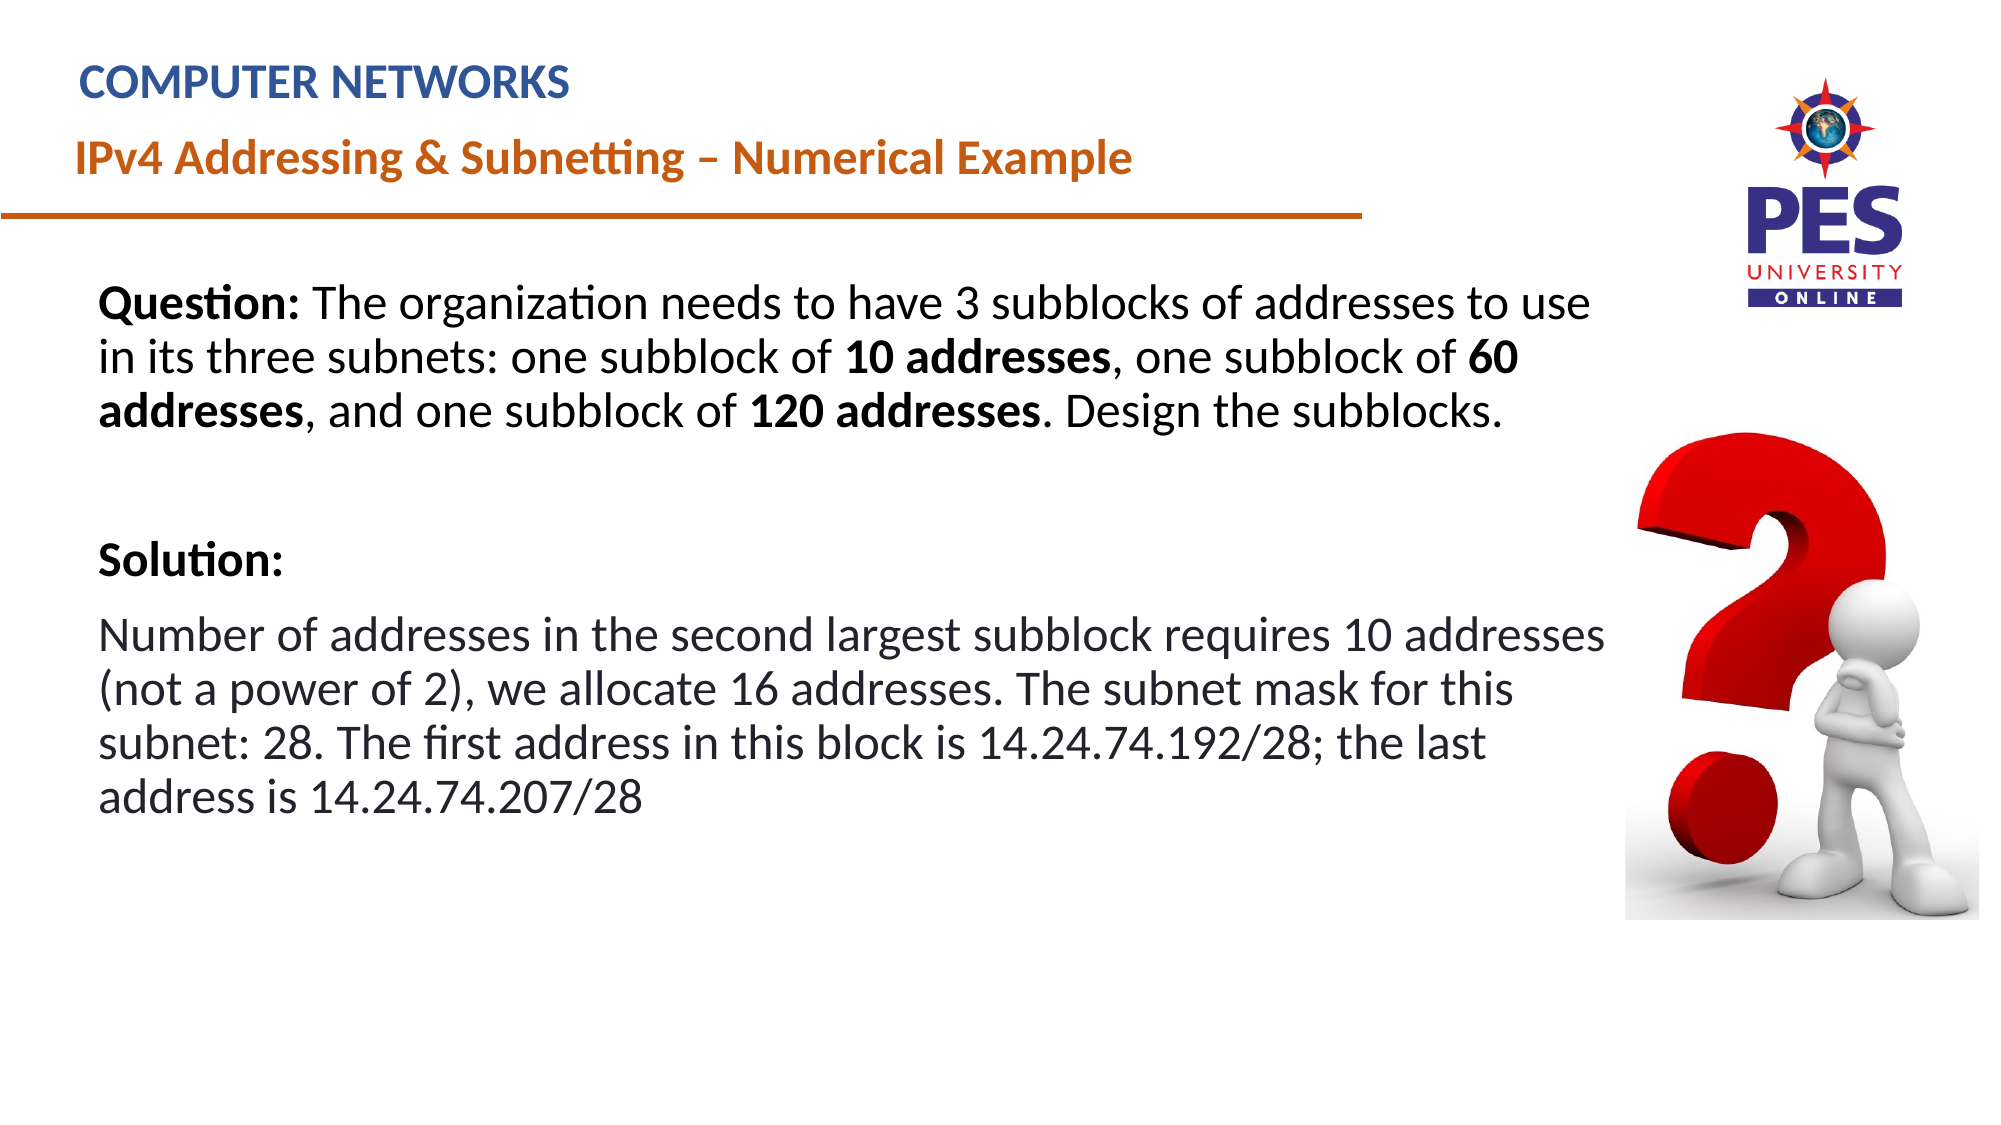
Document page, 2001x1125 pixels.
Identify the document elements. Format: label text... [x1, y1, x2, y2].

text_box COMPUTER NETWORKS [64, 41, 1295, 117]
picture [1748, 76, 1902, 307]
text_box Question: The organization needs to have 3 subblocks of addresses to use in its three subnets: one subblock of 10 addresses, one subblock of 60 addresses, and one subblock of 120 addresses. Design the subblocks. Solution: Number of addresses in the second largest subblock requires 10 addresses (not a power of 2), we allocate 16 addresses. The subnet mask for this subnet: 28. The first address in this block is 14.24.74.192/28; the last address is 14.24.74.207/28 [61, 268, 1650, 1076]
text_box IPv4 Addressing & Subnetting – Numerical Example [59, 117, 1372, 192]
picture [1625, 424, 1980, 920]
